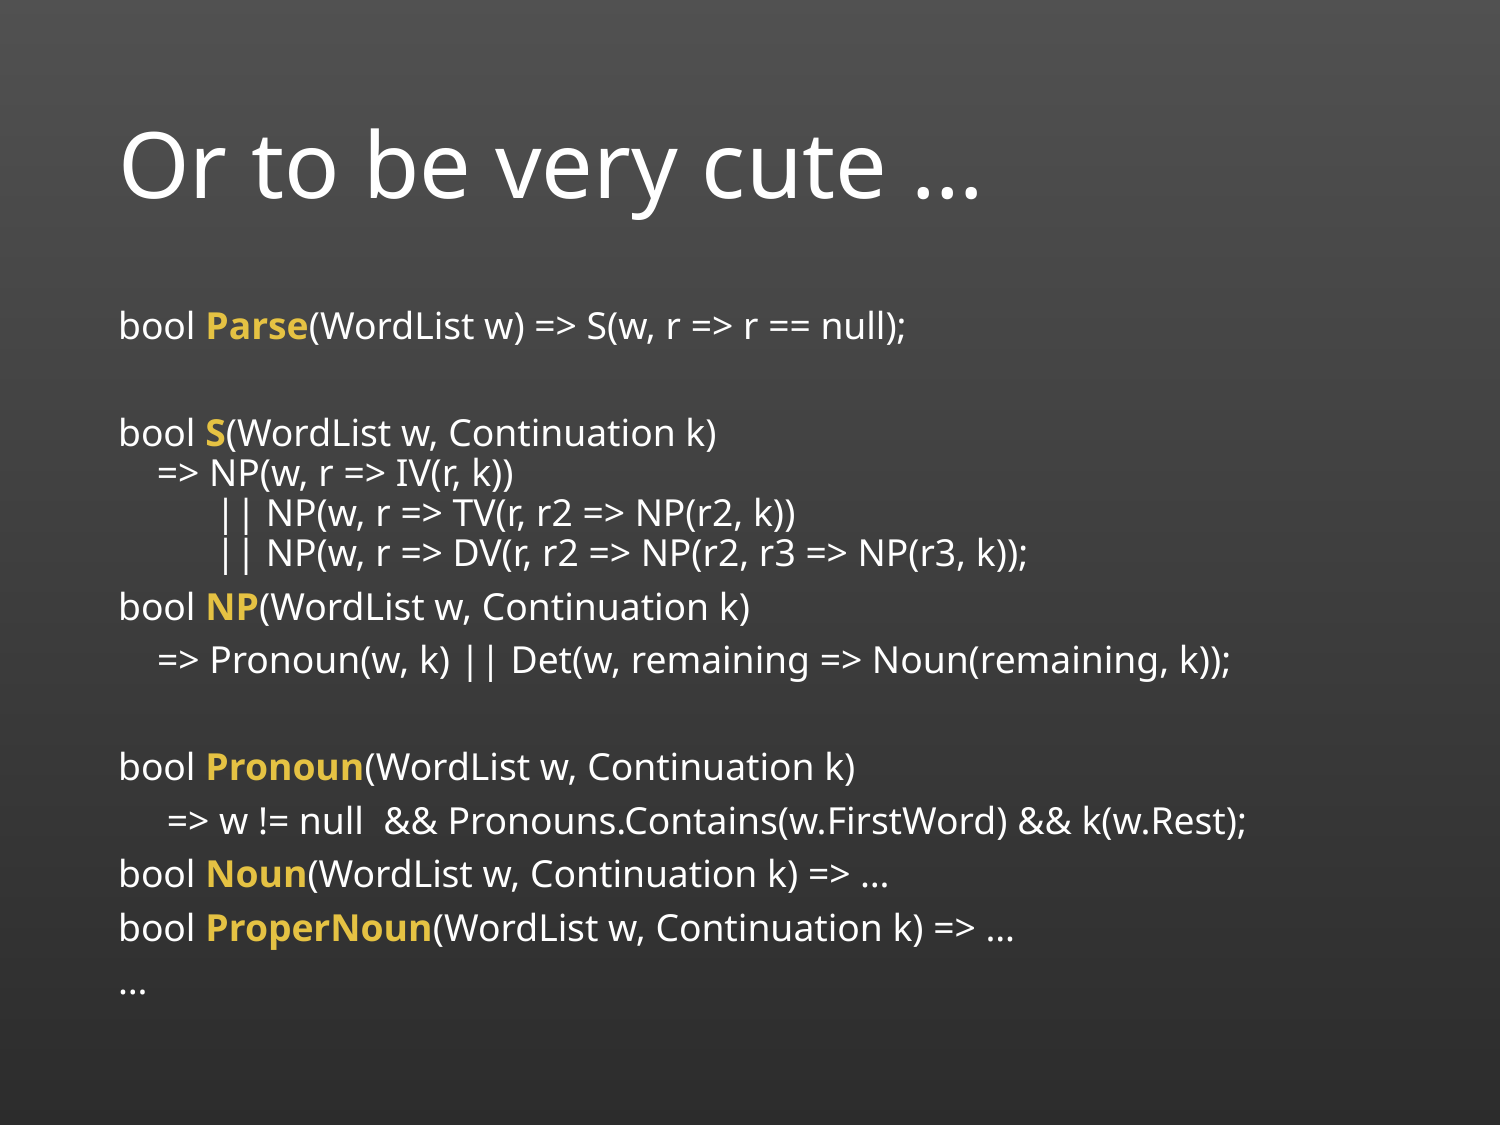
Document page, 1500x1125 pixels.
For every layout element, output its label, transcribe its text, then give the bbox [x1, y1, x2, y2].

title Or to be very cute … [103, 59, 1397, 278]
list bool Parse(WordList w) => S(w, r => r == null); bool S(WordList w, Continuation k) => NP(w, r => IV(r, k)) || NP(w, r => TV(r, r2 => NP(r2, k)) || NP(w, r => DV(r, r2 => NP(r2, r3 => NP(r3, k)); bool NP(WordList w, Continuation k) => Pronoun(w, k) || Det(w, remaining => Noun(remaining, k)); bool Pronoun(WordList w, Continuation k) => w != null && Pronouns.Contains(w.FirstWord) && k(w.Rest); bool Noun(WordList w, Continuation k) => … bool ProperNoun(WordList w, Continuation k) => … … [103, 299, 1475, 1014]
